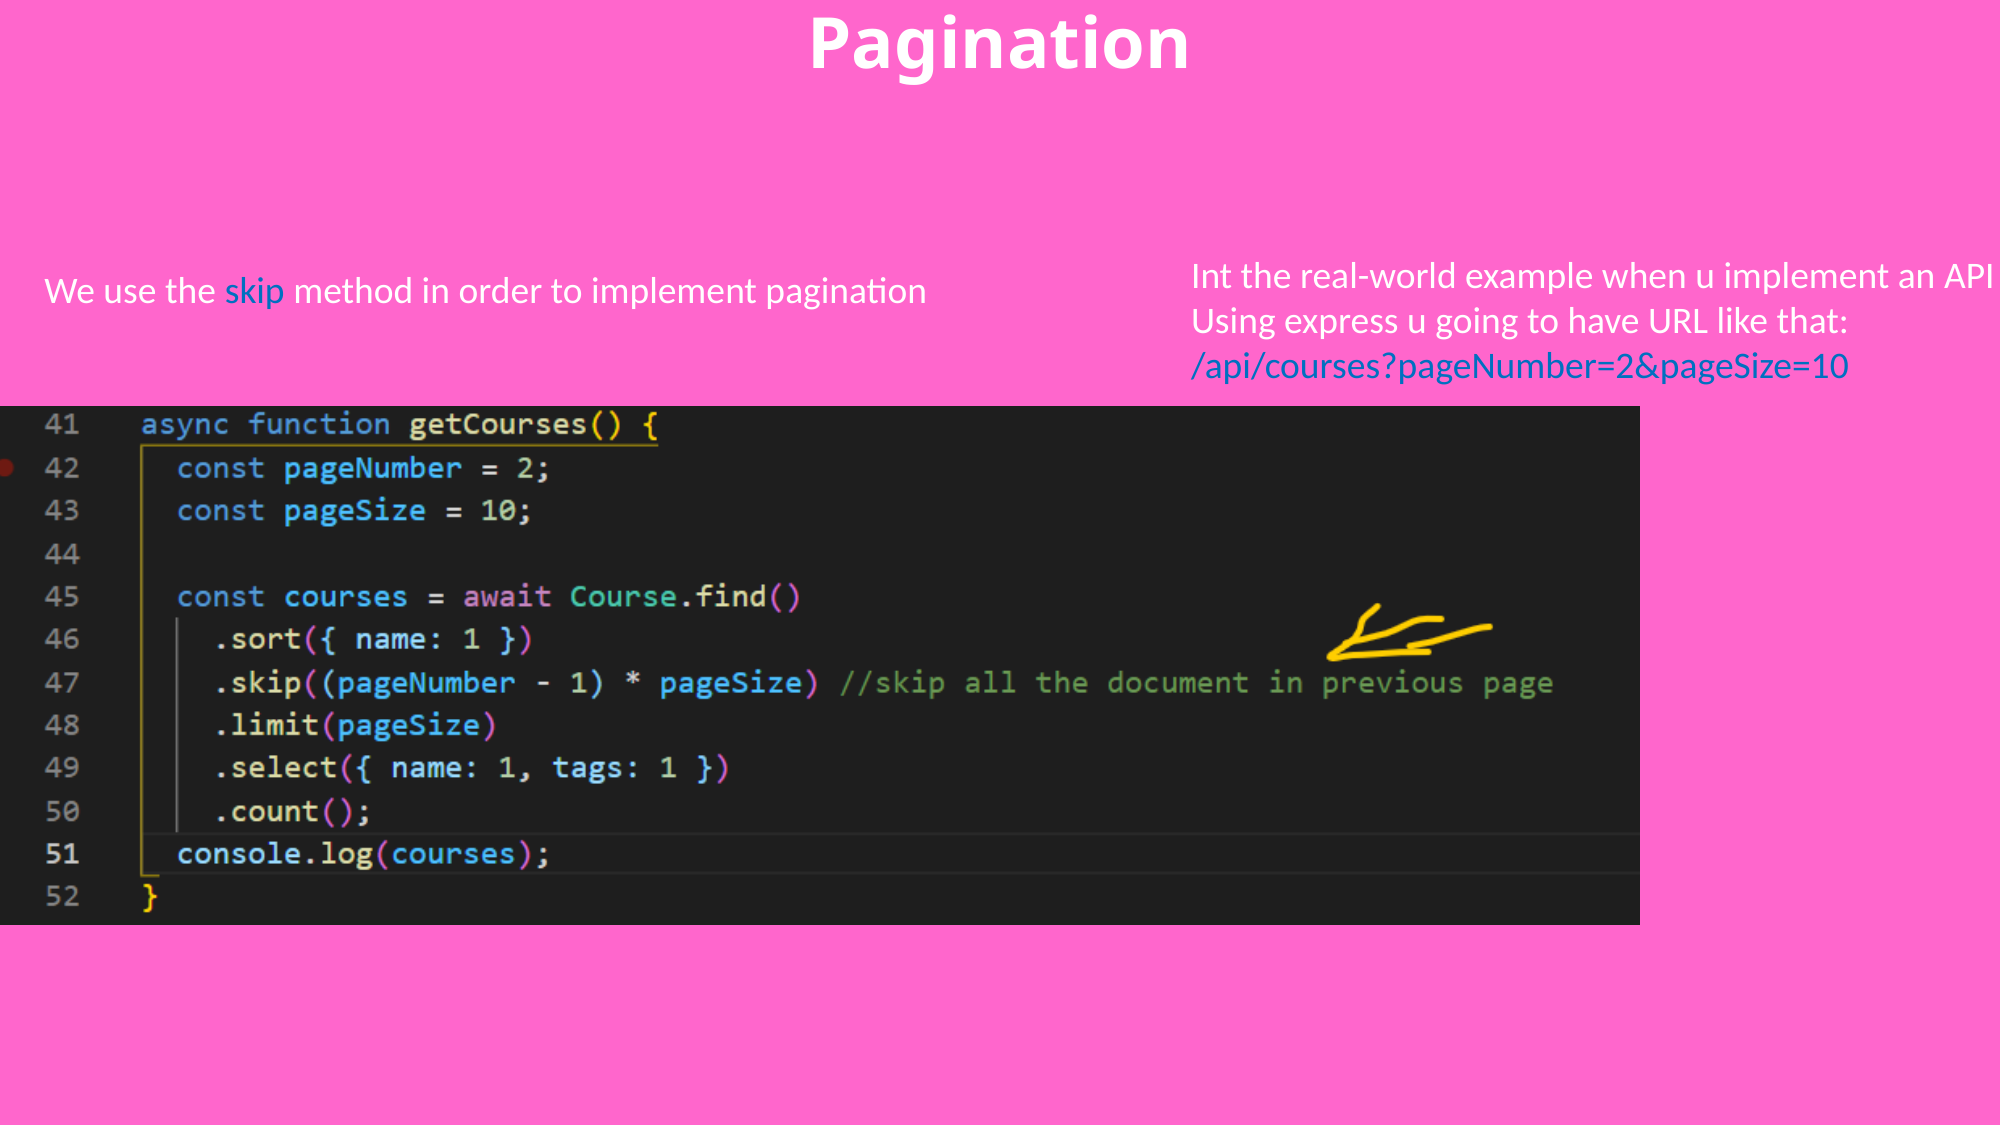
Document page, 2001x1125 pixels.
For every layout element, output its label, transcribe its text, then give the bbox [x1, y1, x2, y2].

picture [0, 406, 1640, 925]
title Pagination [137, 0, 1863, 92]
text_box Int the real-world example when u implement an API Using express u going to have URL like that: /api/courses?pageNumber=2&pageSize=10 [1176, 243, 2000, 394]
text_box We use the skip method in order to implement pagination [29, 259, 943, 319]
